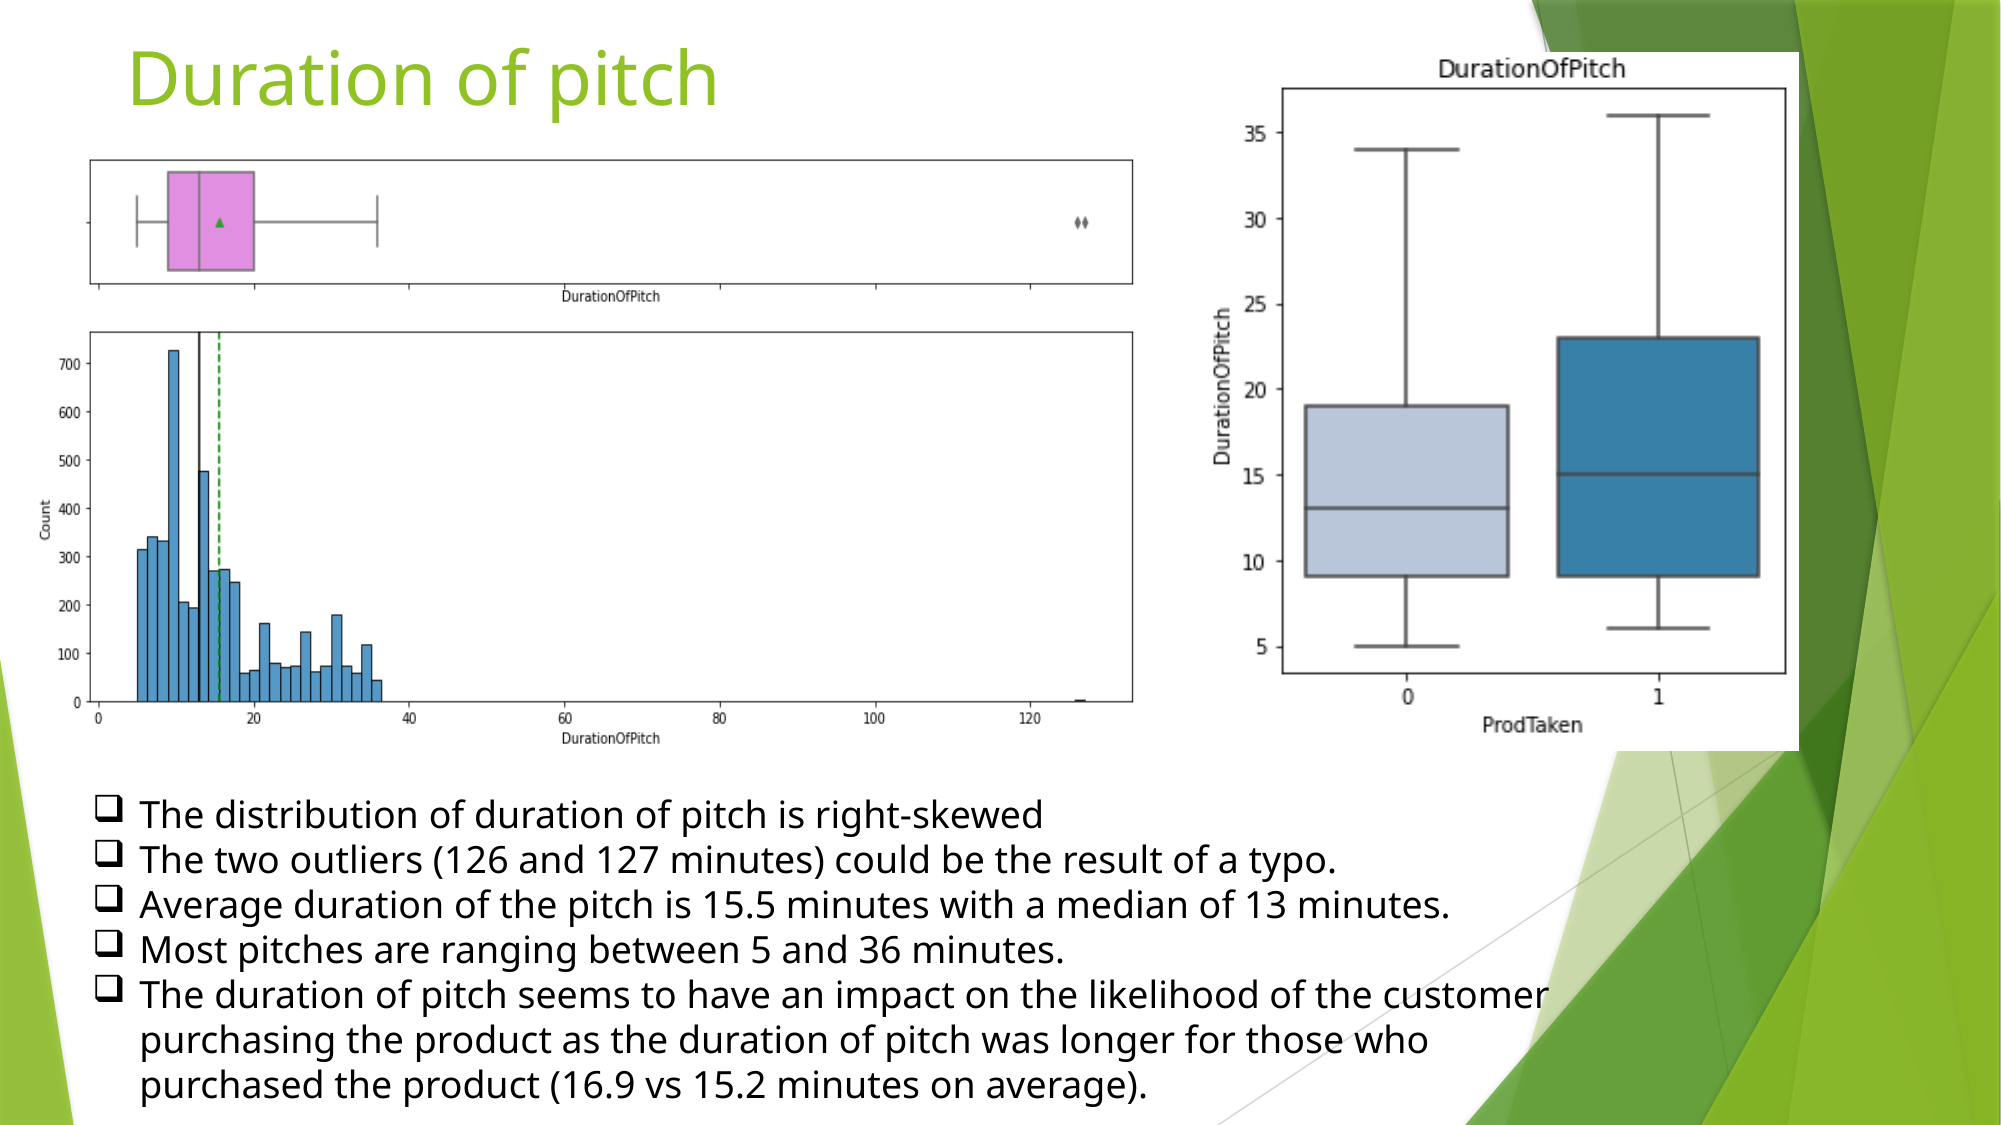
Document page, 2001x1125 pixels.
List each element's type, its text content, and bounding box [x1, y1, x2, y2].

picture [20, 154, 1143, 751]
text_box The distribution of duration of pitch is right-skewed The two outliers (126 and 127 minutes) could be the result of a typo. Average duration of the pitch is 15.5 minutes with a median of 13 minutes. Most pitches are ranging between 5 and 36 minutes. The duration of pitch seems to have an impact on the likelihood of the customer purchasing the product as the duration of pitch was longer for those who purchased the product (16.9 vs 15.2 minutes on average). [77, 783, 1585, 1114]
title Duration of pitch [111, 22, 1522, 240]
picture [1196, 52, 1799, 751]
